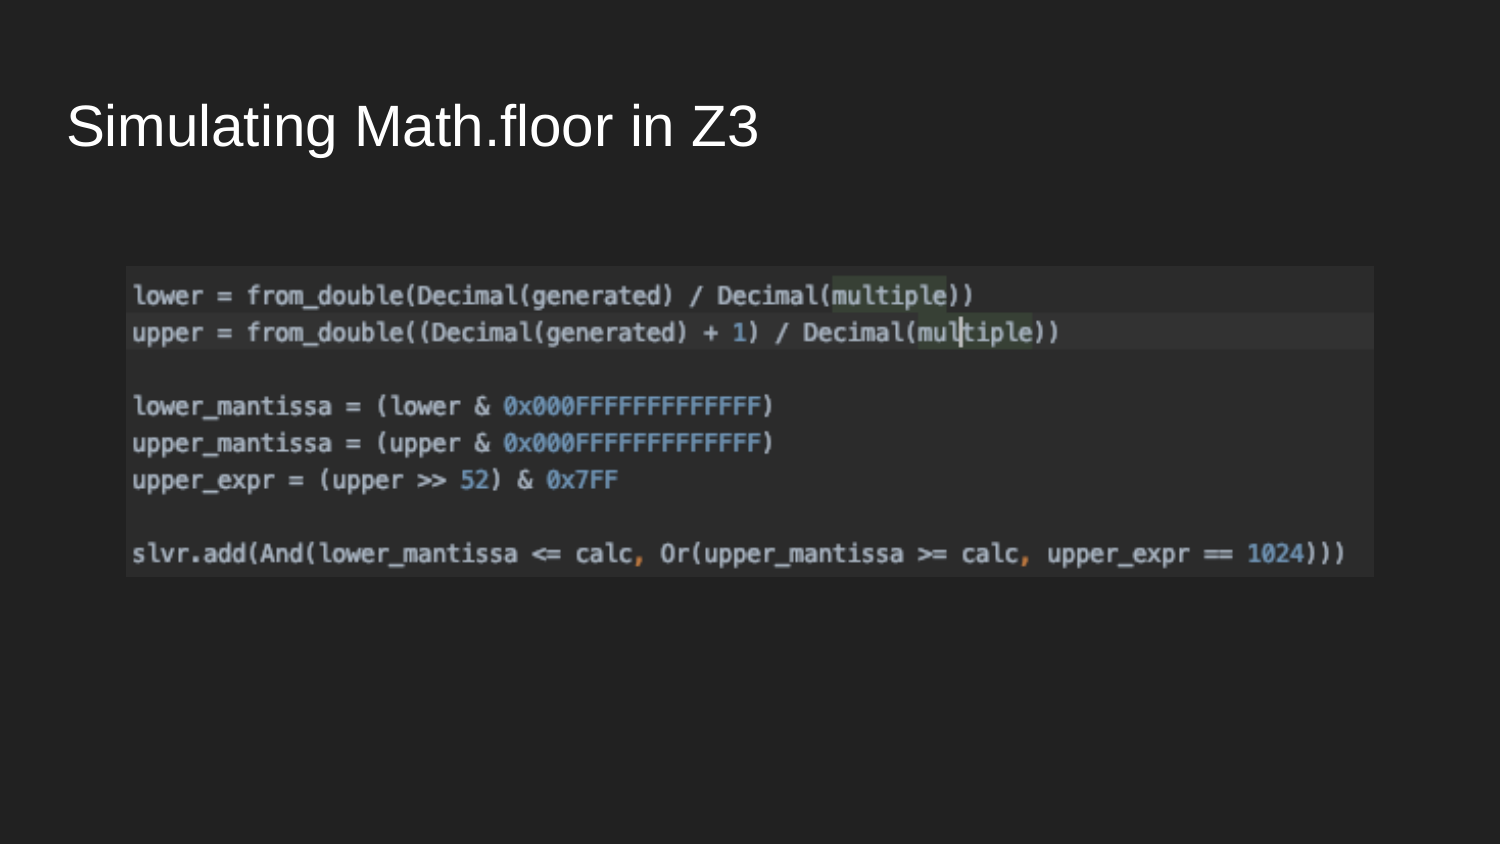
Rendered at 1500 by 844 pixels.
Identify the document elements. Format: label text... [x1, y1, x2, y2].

title Simulating Math.floor in Z3 [51, 72, 1449, 167]
picture [126, 266, 1374, 578]
